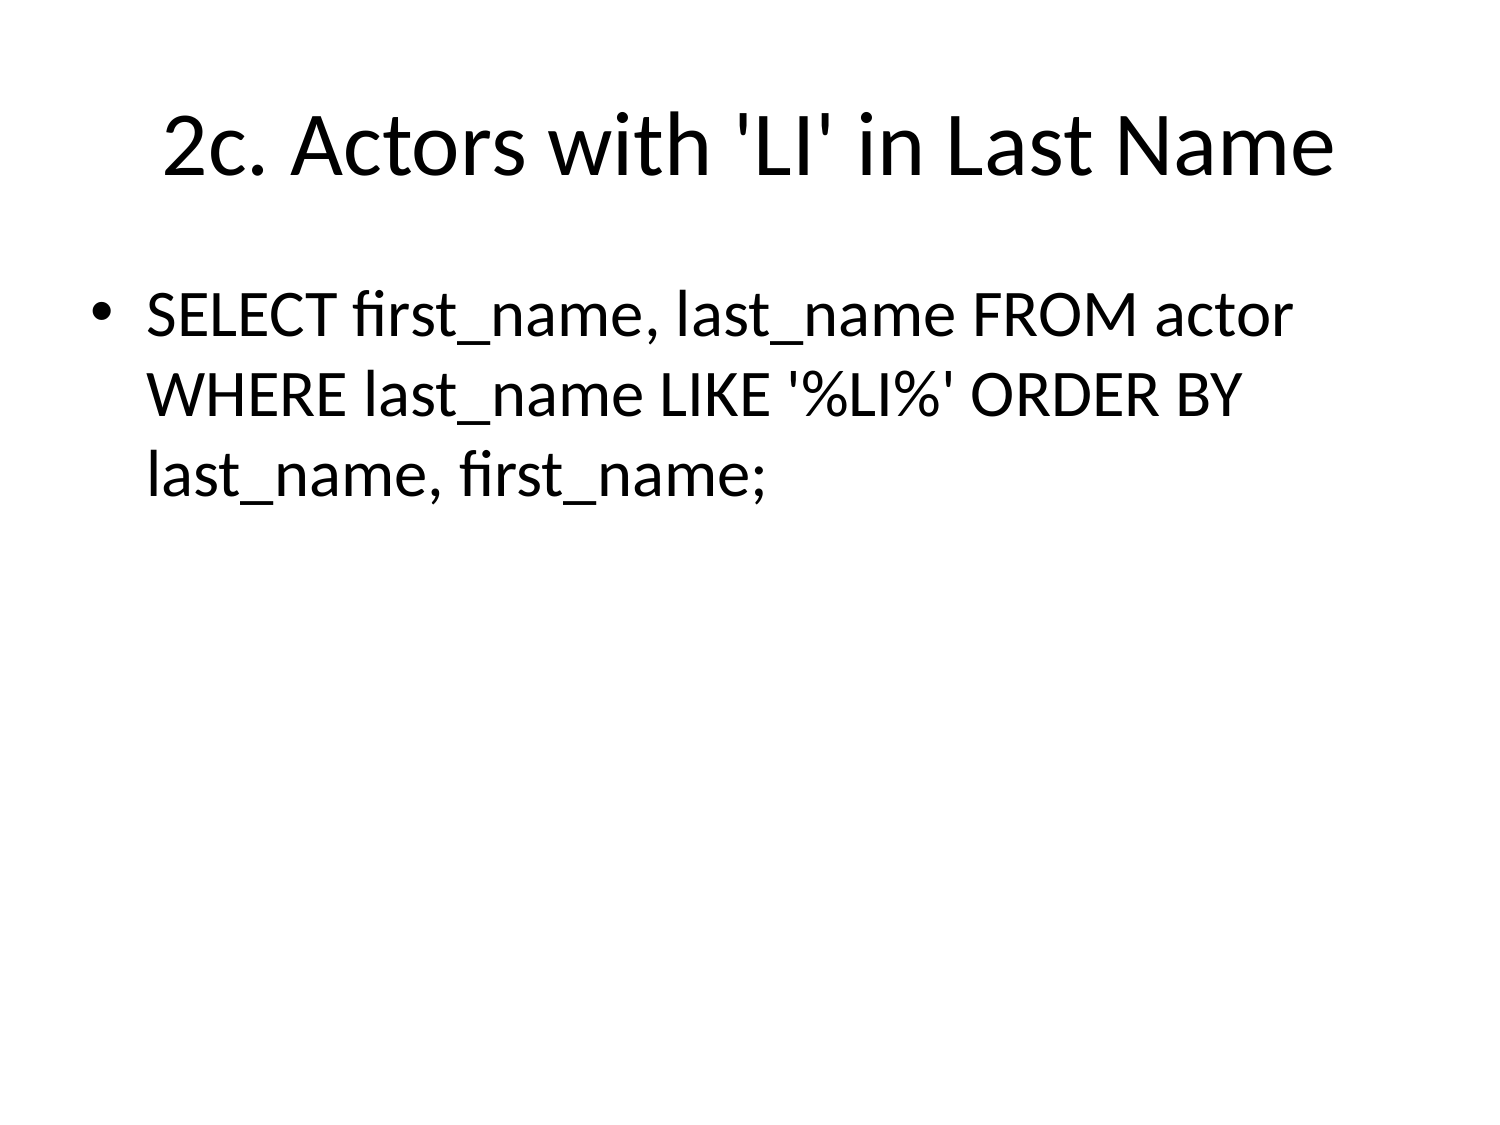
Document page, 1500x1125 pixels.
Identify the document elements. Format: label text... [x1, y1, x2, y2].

list SELECT first_name, last_name FROM actor WHERE last_name LIKE '%LI%' ORDER BY last_name, first_name; [75, 262, 1425, 1005]
title 2c. Actors with 'LI' in Last Name [75, 45, 1425, 233]
